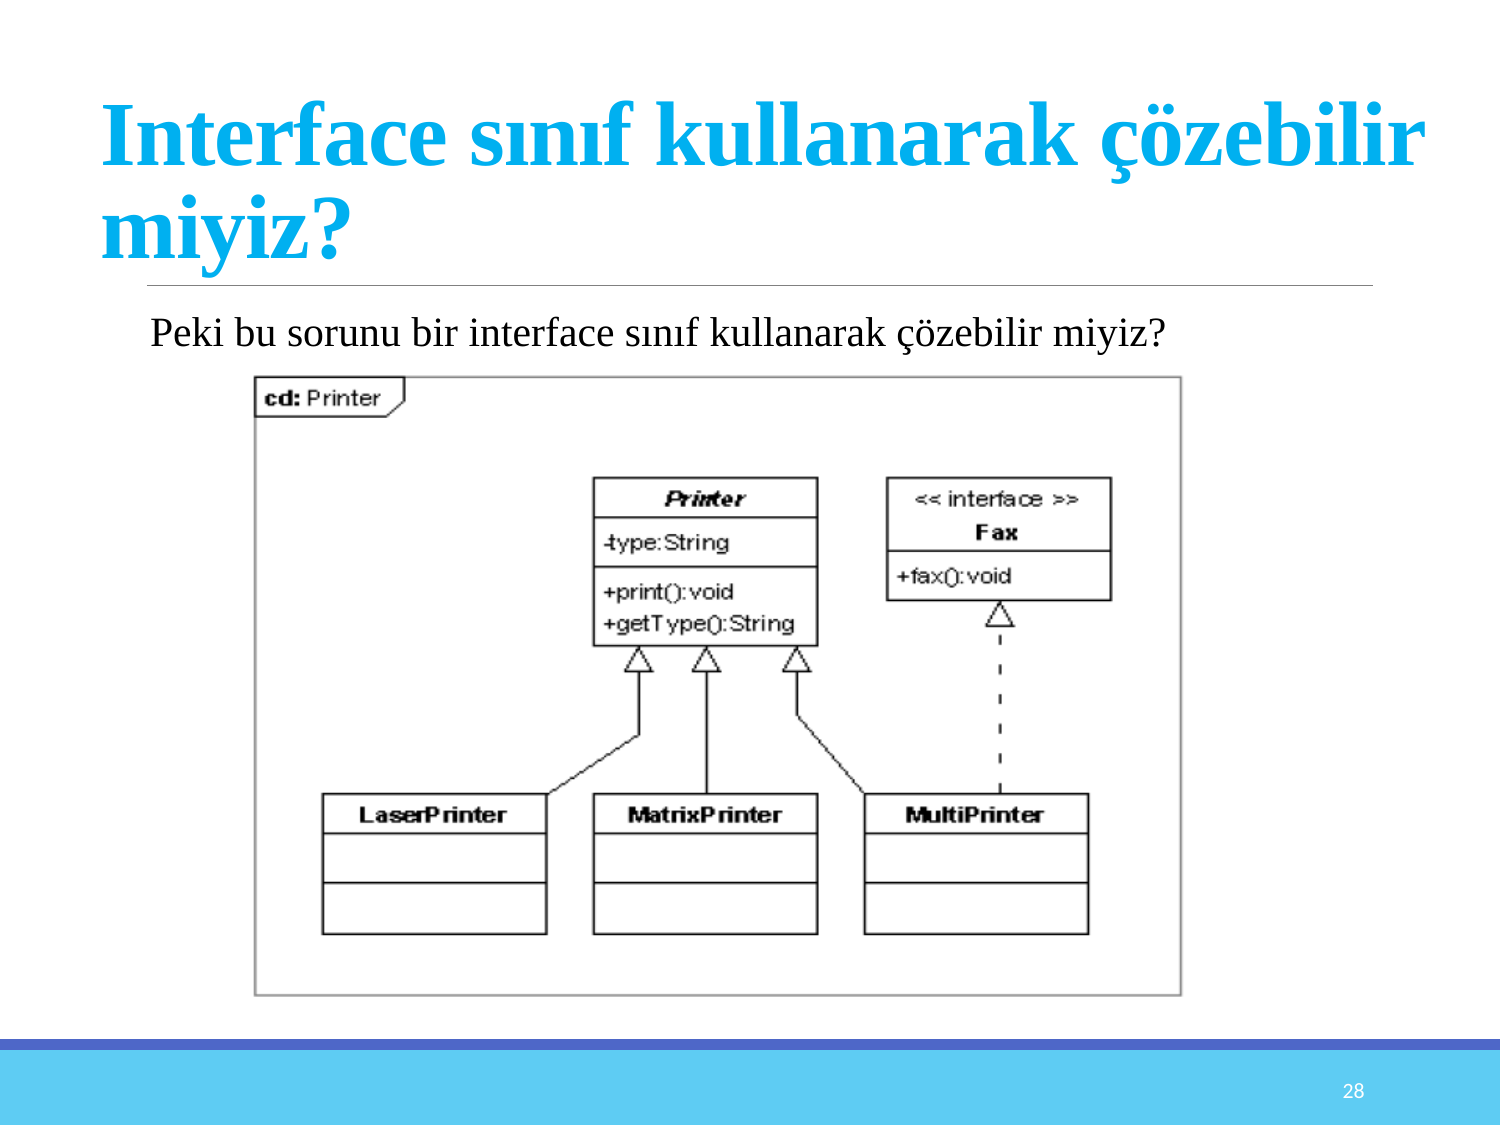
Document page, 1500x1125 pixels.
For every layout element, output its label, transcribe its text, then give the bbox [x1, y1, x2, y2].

title Interface sınıf kullanarak çözebilir miyiz? [85, 47, 1451, 285]
slide_number 28 [1218, 1059, 1380, 1120]
list Peki bu sorunu bir interface sınıf kullanarak çözebilir miyiz? [135, 302, 1373, 375]
picture [239, 355, 1199, 1012]
